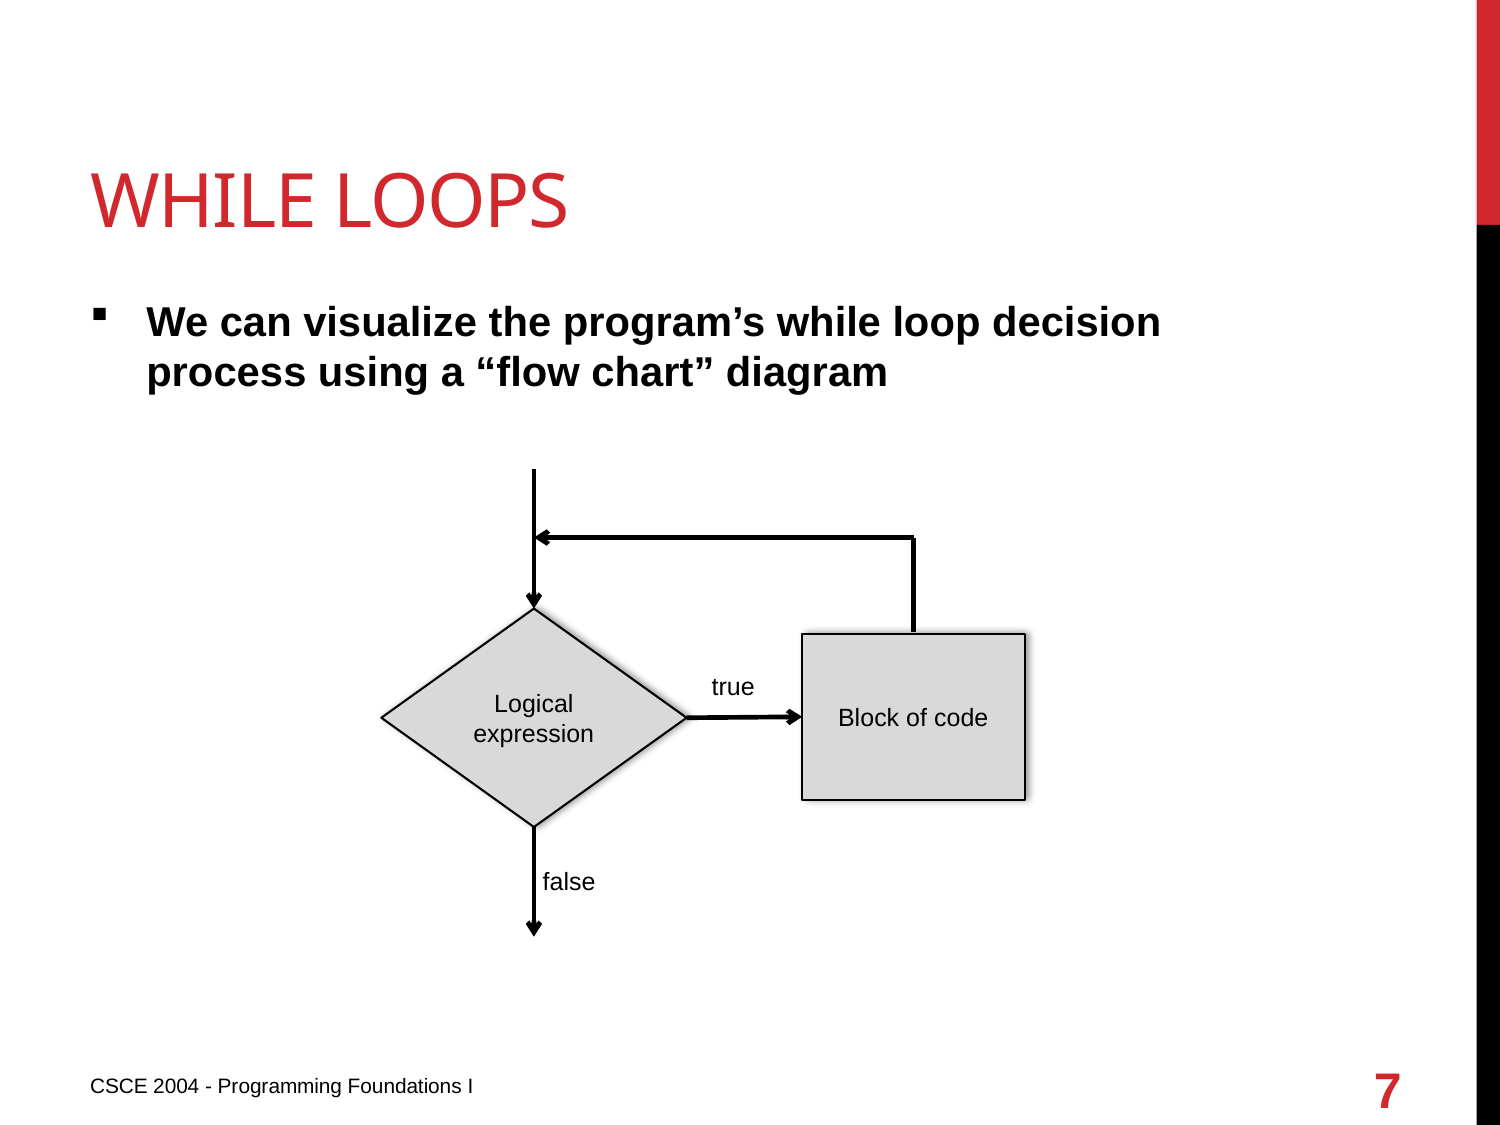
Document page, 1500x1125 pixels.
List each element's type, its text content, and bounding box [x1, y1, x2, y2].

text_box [380, 468, 1026, 938]
footer CSCE 2004 - Programming Foundations I [75, 1065, 638, 1112]
title While loops [75, 25, 1025, 250]
list We can visualize the program’s while loop decision process using a “flow chart” diagram [75, 287, 1325, 1005]
slide_number 7 [1358, 1058, 1471, 1119]
